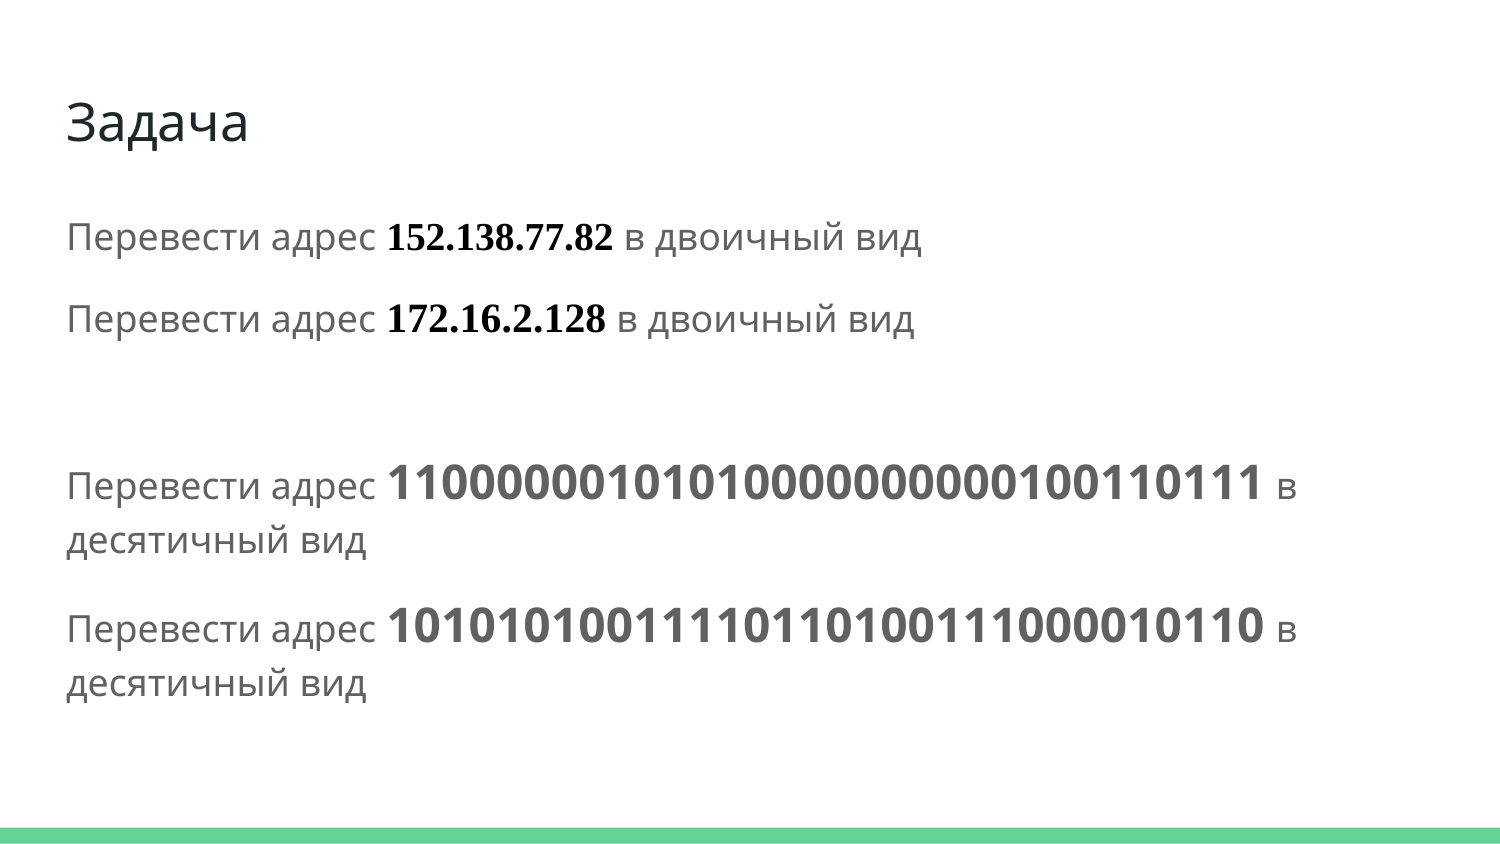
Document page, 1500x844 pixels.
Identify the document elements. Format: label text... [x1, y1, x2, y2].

list Перевести адрес 152.138.77.82 в двоичный вид Перевести адрес 172.16.2.128 в двоичный вид Перевести адрес 11000000101010000000000100110111 в десятичный вид Перевести адрес 10101010011110110100111000010110 в десятичный вид [51, 189, 1449, 750]
title Задача [51, 72, 1449, 167]
